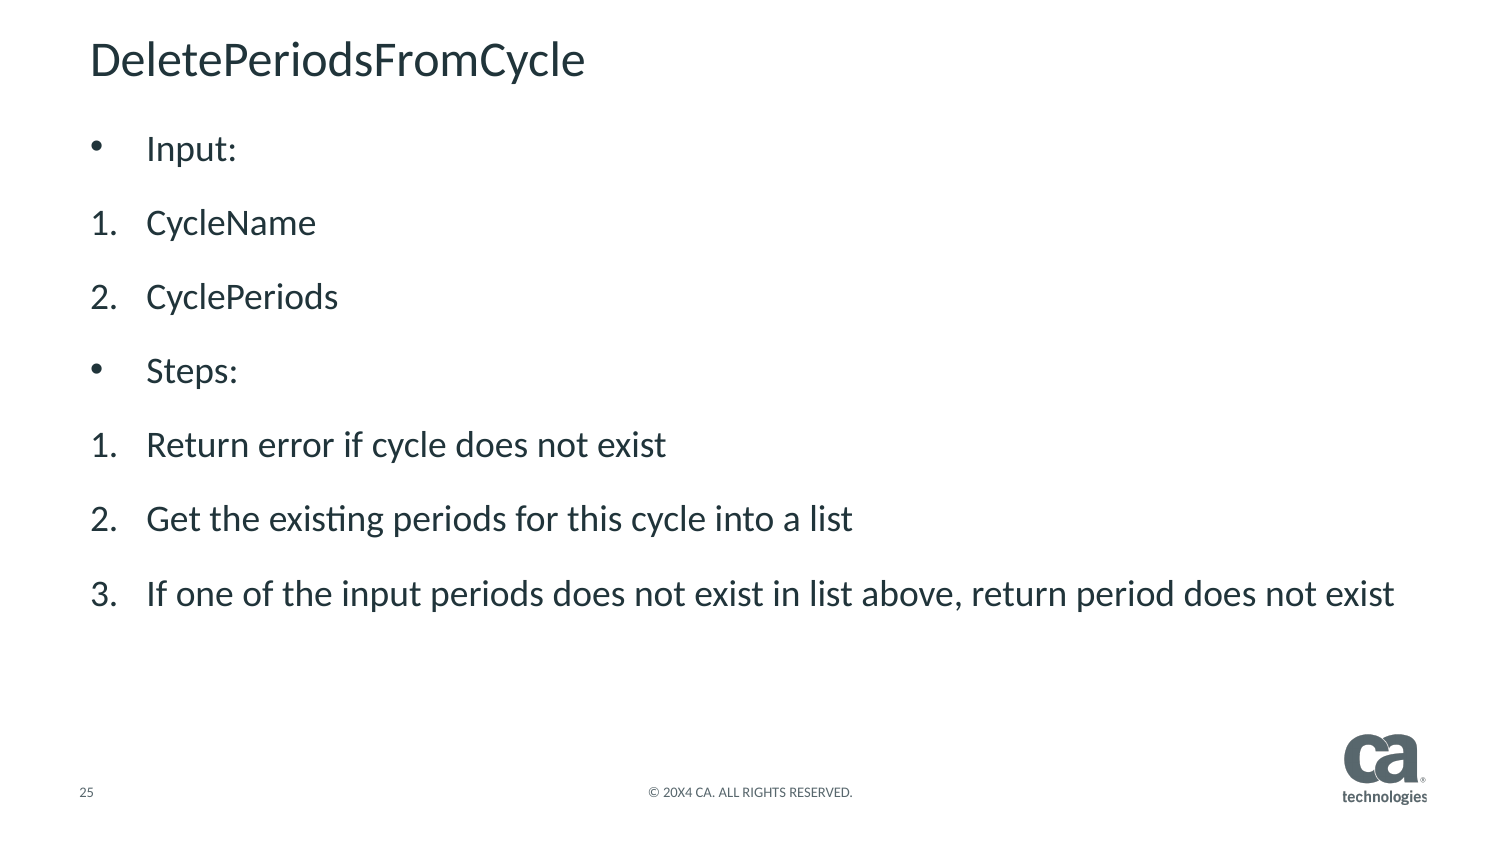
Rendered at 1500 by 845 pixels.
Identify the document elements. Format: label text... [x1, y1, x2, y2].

title DeletePeriodsFromCycle [75, 25, 1425, 94]
list Input: CycleName CyclePeriods Steps: Return error if cycle does not exist Get the existing periods for this cycle into a list If one of the input periods does not exist in list above, return period does not exist [75, 115, 1416, 654]
